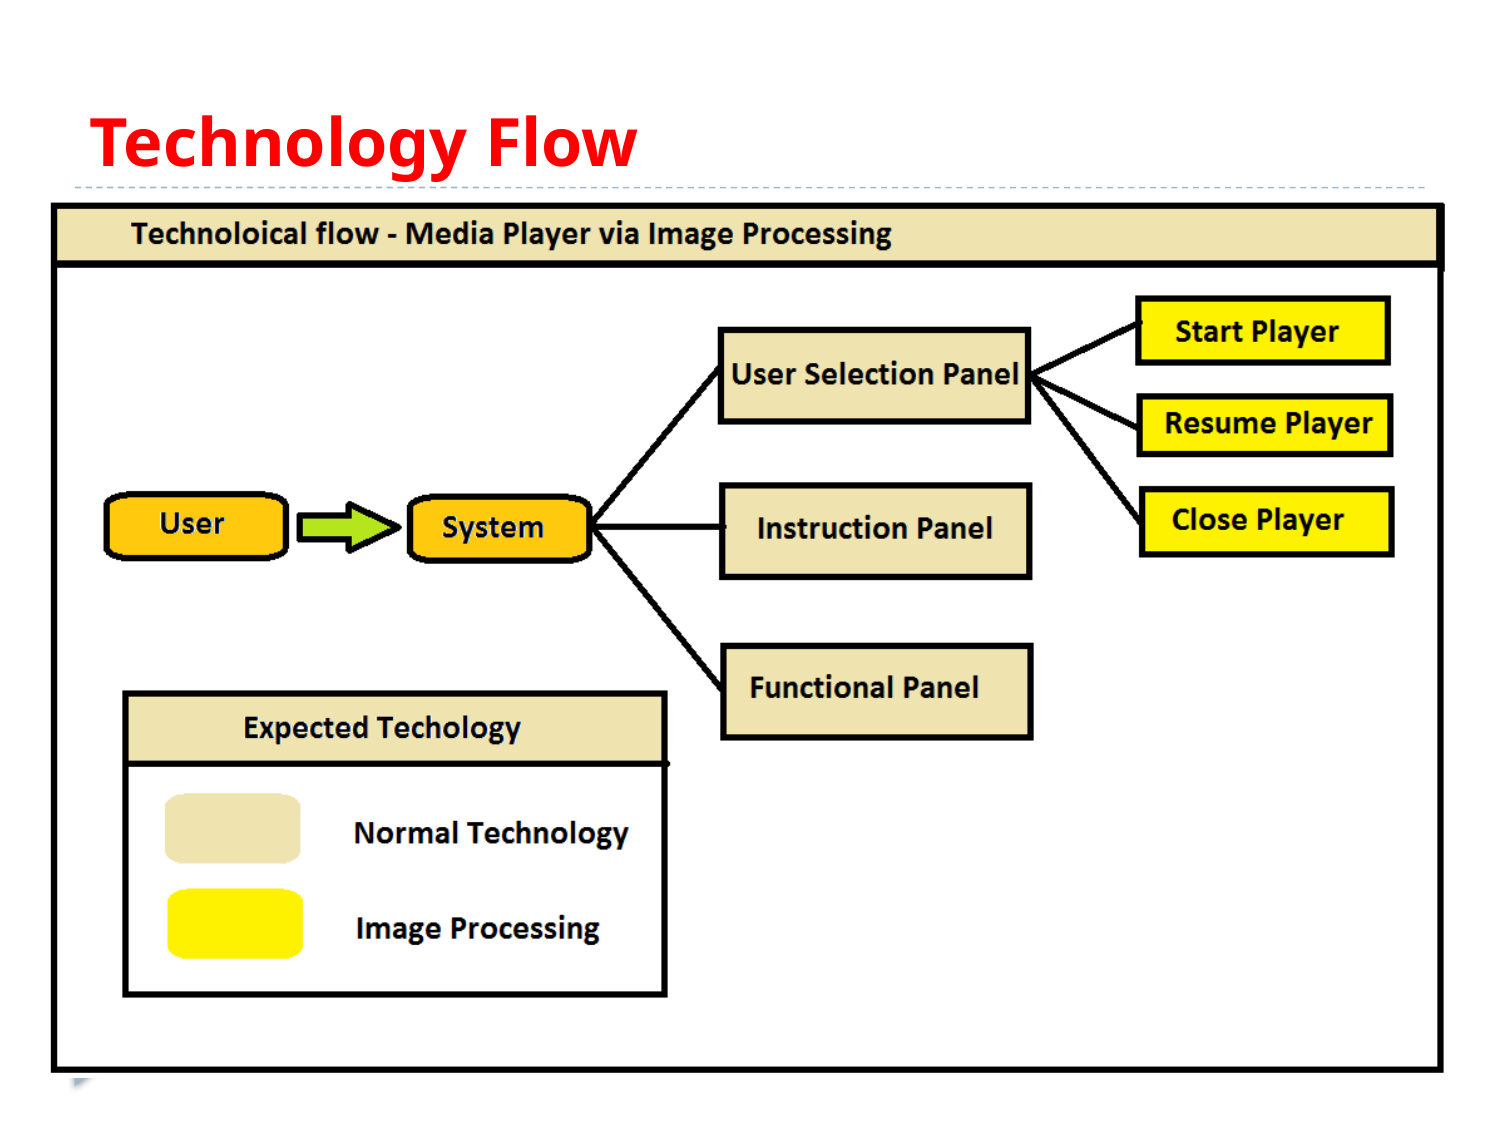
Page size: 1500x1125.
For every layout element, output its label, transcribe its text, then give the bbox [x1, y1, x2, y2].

title Technology Flow [75, 24, 1425, 188]
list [46, 198, 1451, 1078]
